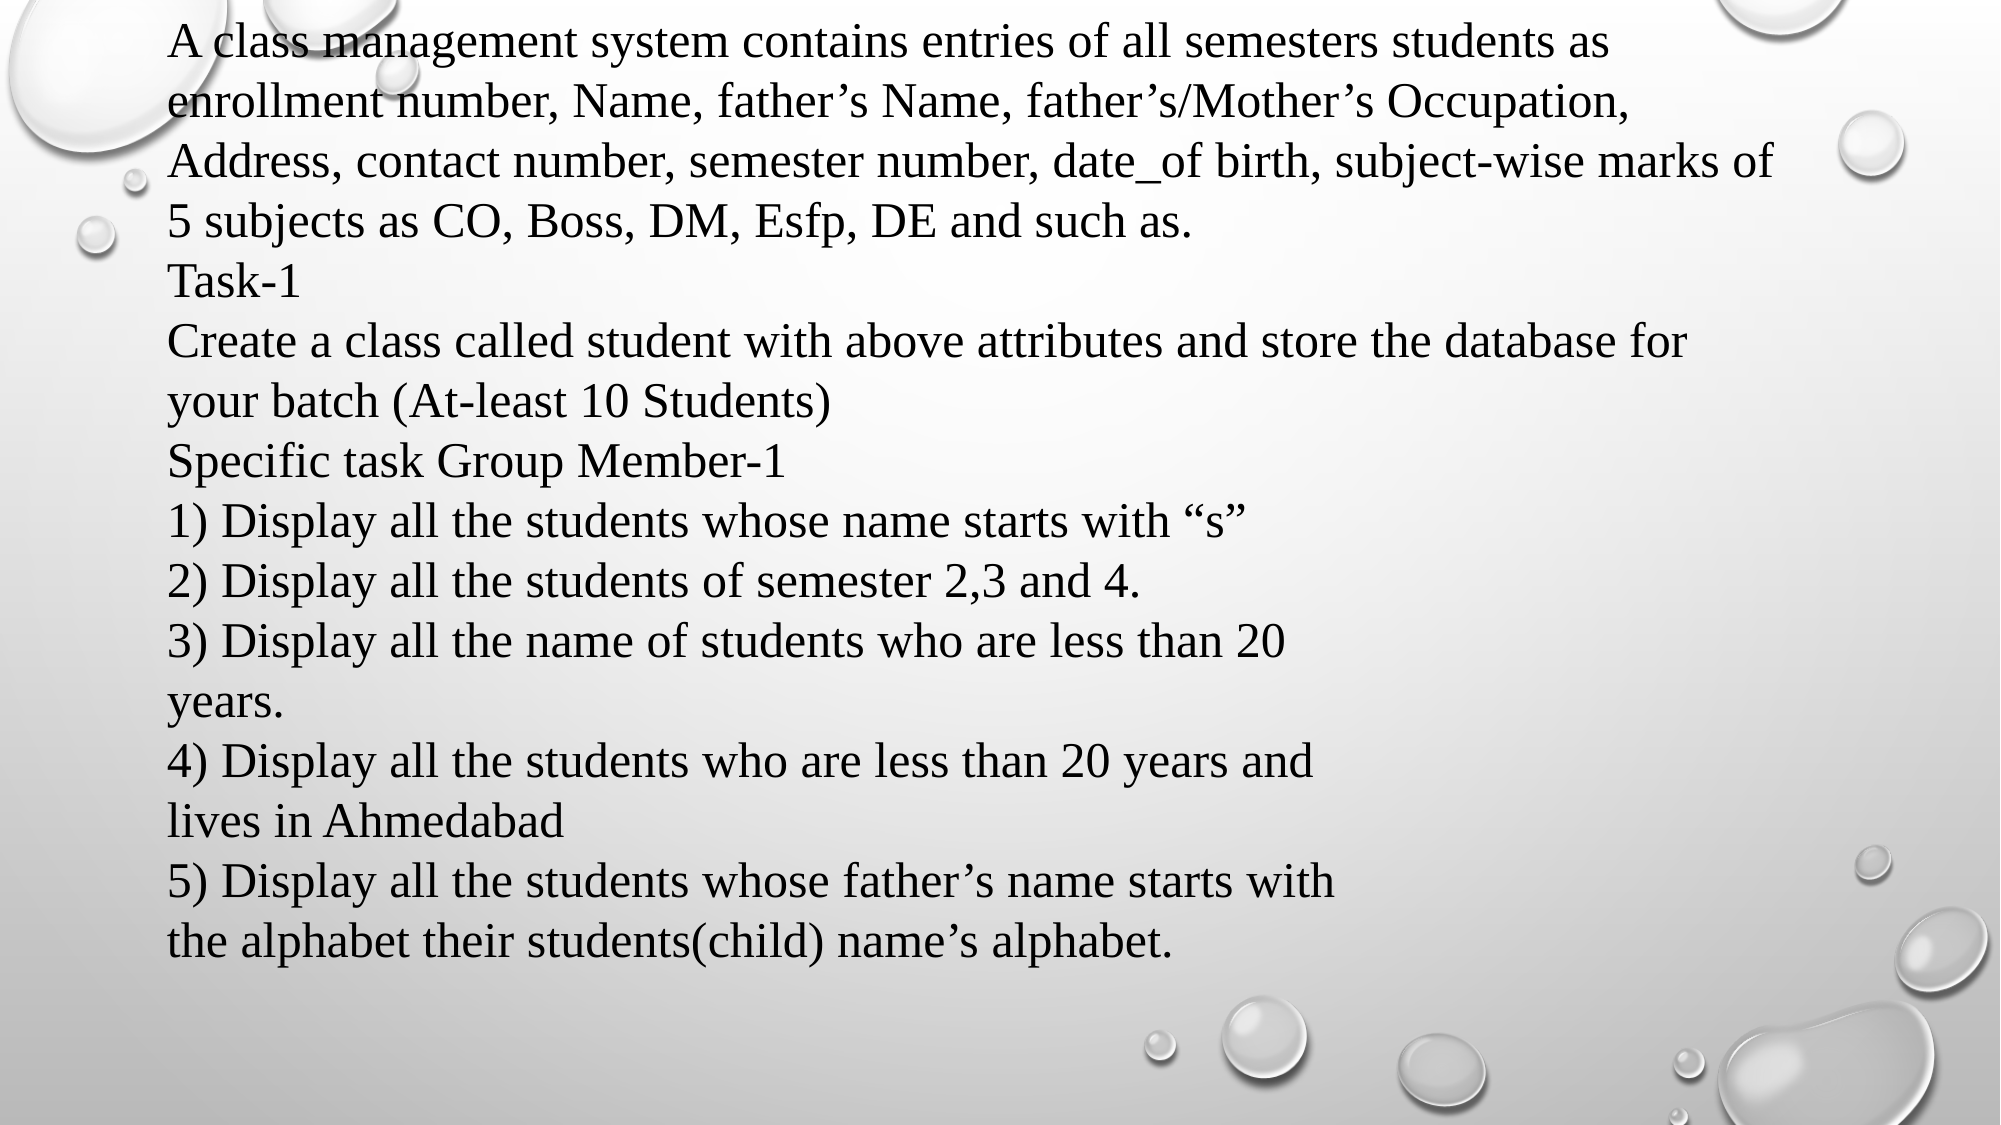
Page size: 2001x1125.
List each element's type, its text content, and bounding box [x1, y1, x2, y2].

picture [0, 0, 2000, 1125]
text_box A class management system contains entries of all semesters students as enrollment number, Name, father’s Name, father’s/Mother’s Occupation, Address, contact number, semester number, date_of birth, subject-wise marks of 5 subjects as CO, Boss, DM, Esfp, DE and such as. Task-1 Create a class called student with above attributes and store the database for your batch (At-least 10 Students) Specific task Group Member-1 1) Display all the students whose name starts with “s” 2) Display all the students of semester 2,3 and 4. 3) Display all the name of students who are less than 20 years. 4) Display all the students who are less than 20 years and lives in Ahmedabad 5) Display all the students whose father’s name starts with the alphabet their students(child) name’s alphabet. [152, 0, 1805, 1095]
